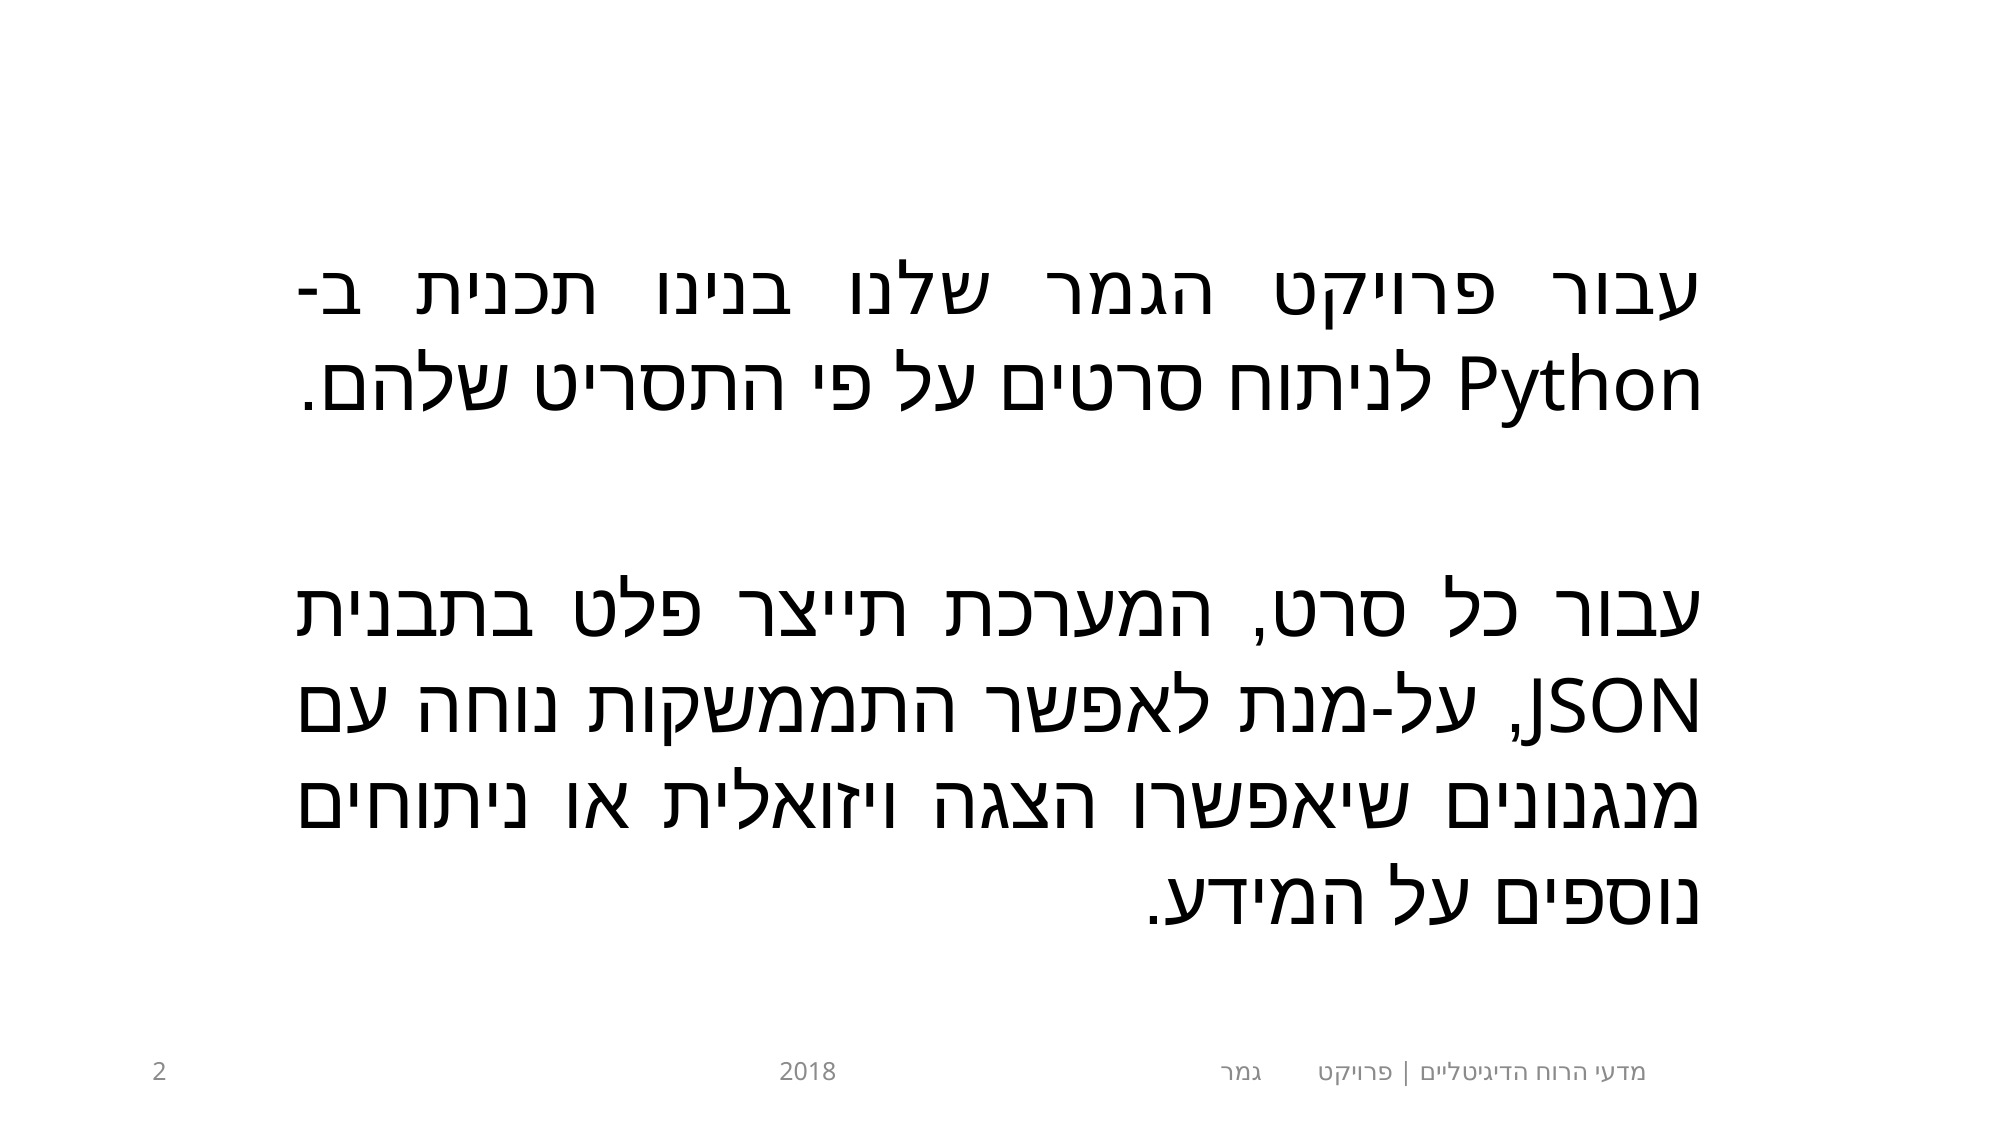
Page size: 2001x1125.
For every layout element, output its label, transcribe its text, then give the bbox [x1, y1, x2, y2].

footer מדעי הרוח הדיגיטליים | פרויקט גמר 2018 [662, 1042, 1338, 1103]
slide_number 2 [137, 1042, 588, 1103]
text_box עבור פרויקט הגמר שלנו בנינו תכנית ב- Python לניתוח סרטים על פי התסריט שלהם. עבור כל סרט, המערכת תייצר פלט בתבנית JSON, על-מנת לאפשר התממשקות נוחה עם מנגנונים שיאפשרו הצגה ויזואלית או ניתוחים נוספים על המידע. [280, 225, 1720, 948]
